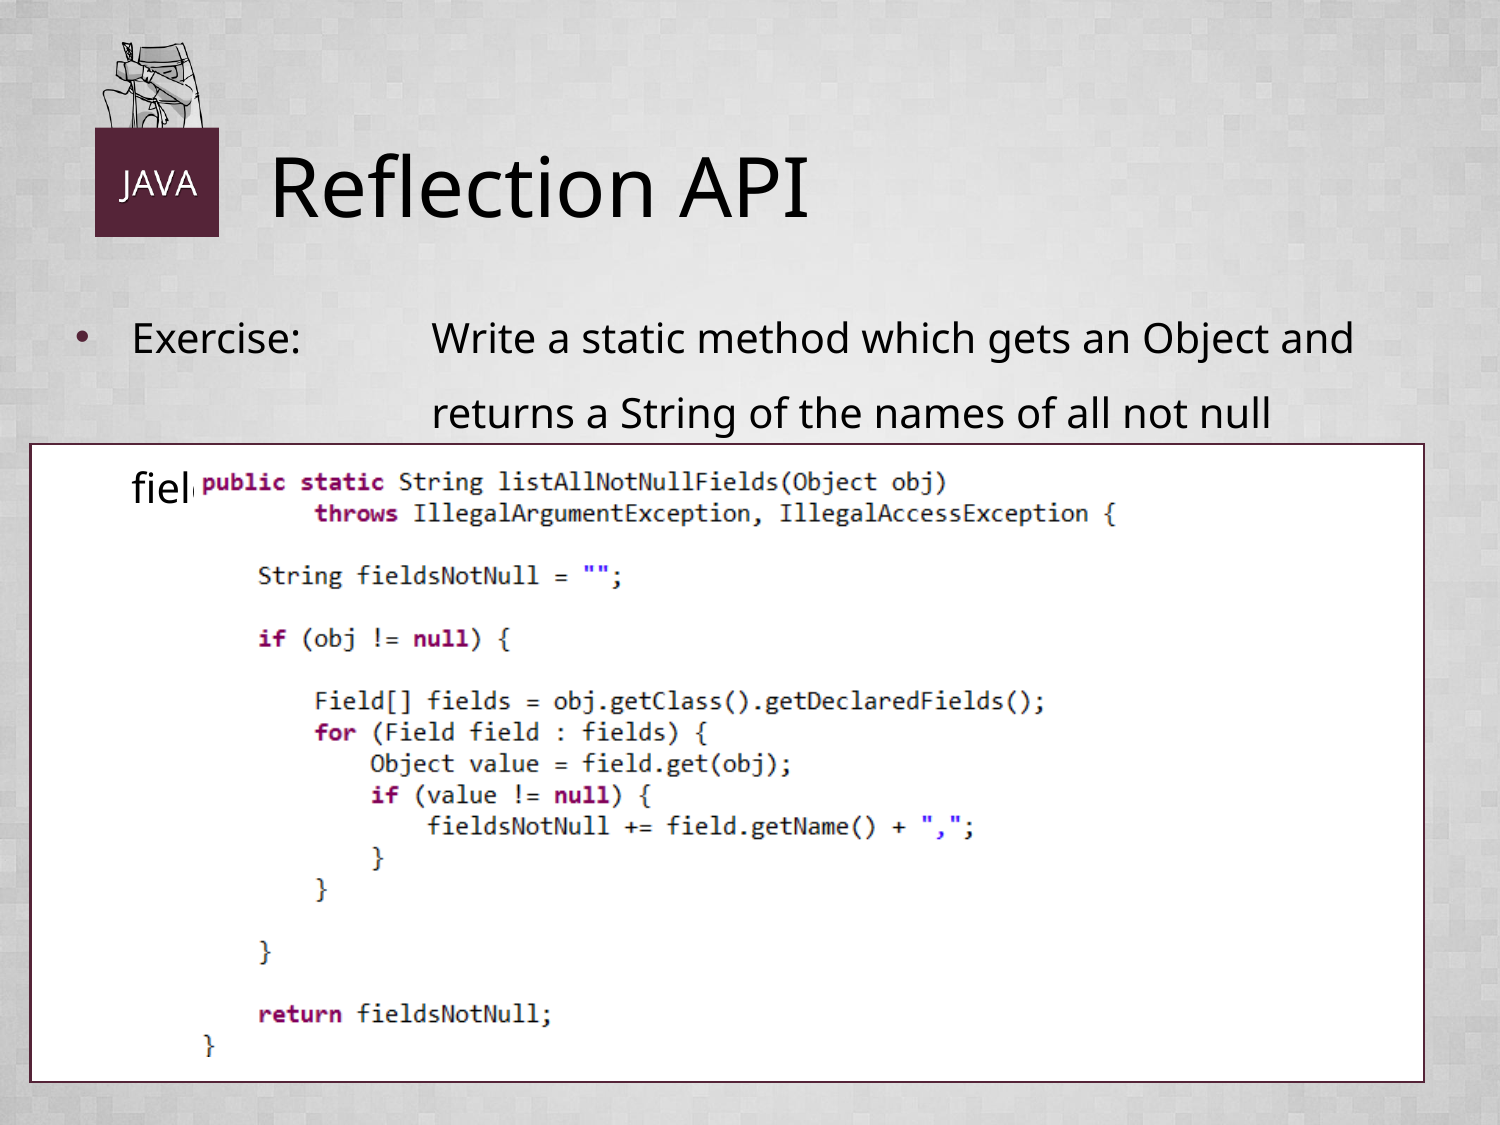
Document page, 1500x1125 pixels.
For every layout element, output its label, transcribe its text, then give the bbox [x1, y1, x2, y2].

text_box Exercise: Write a static method which gets an Object and returns a String of the names of all not null fields. [60, 278, 1395, 704]
picture [0, 0, 1500, 1125]
title Reflection API [253, 90, 1500, 279]
picture [194, 467, 1144, 1058]
text_box [30, 443, 1425, 1083]
